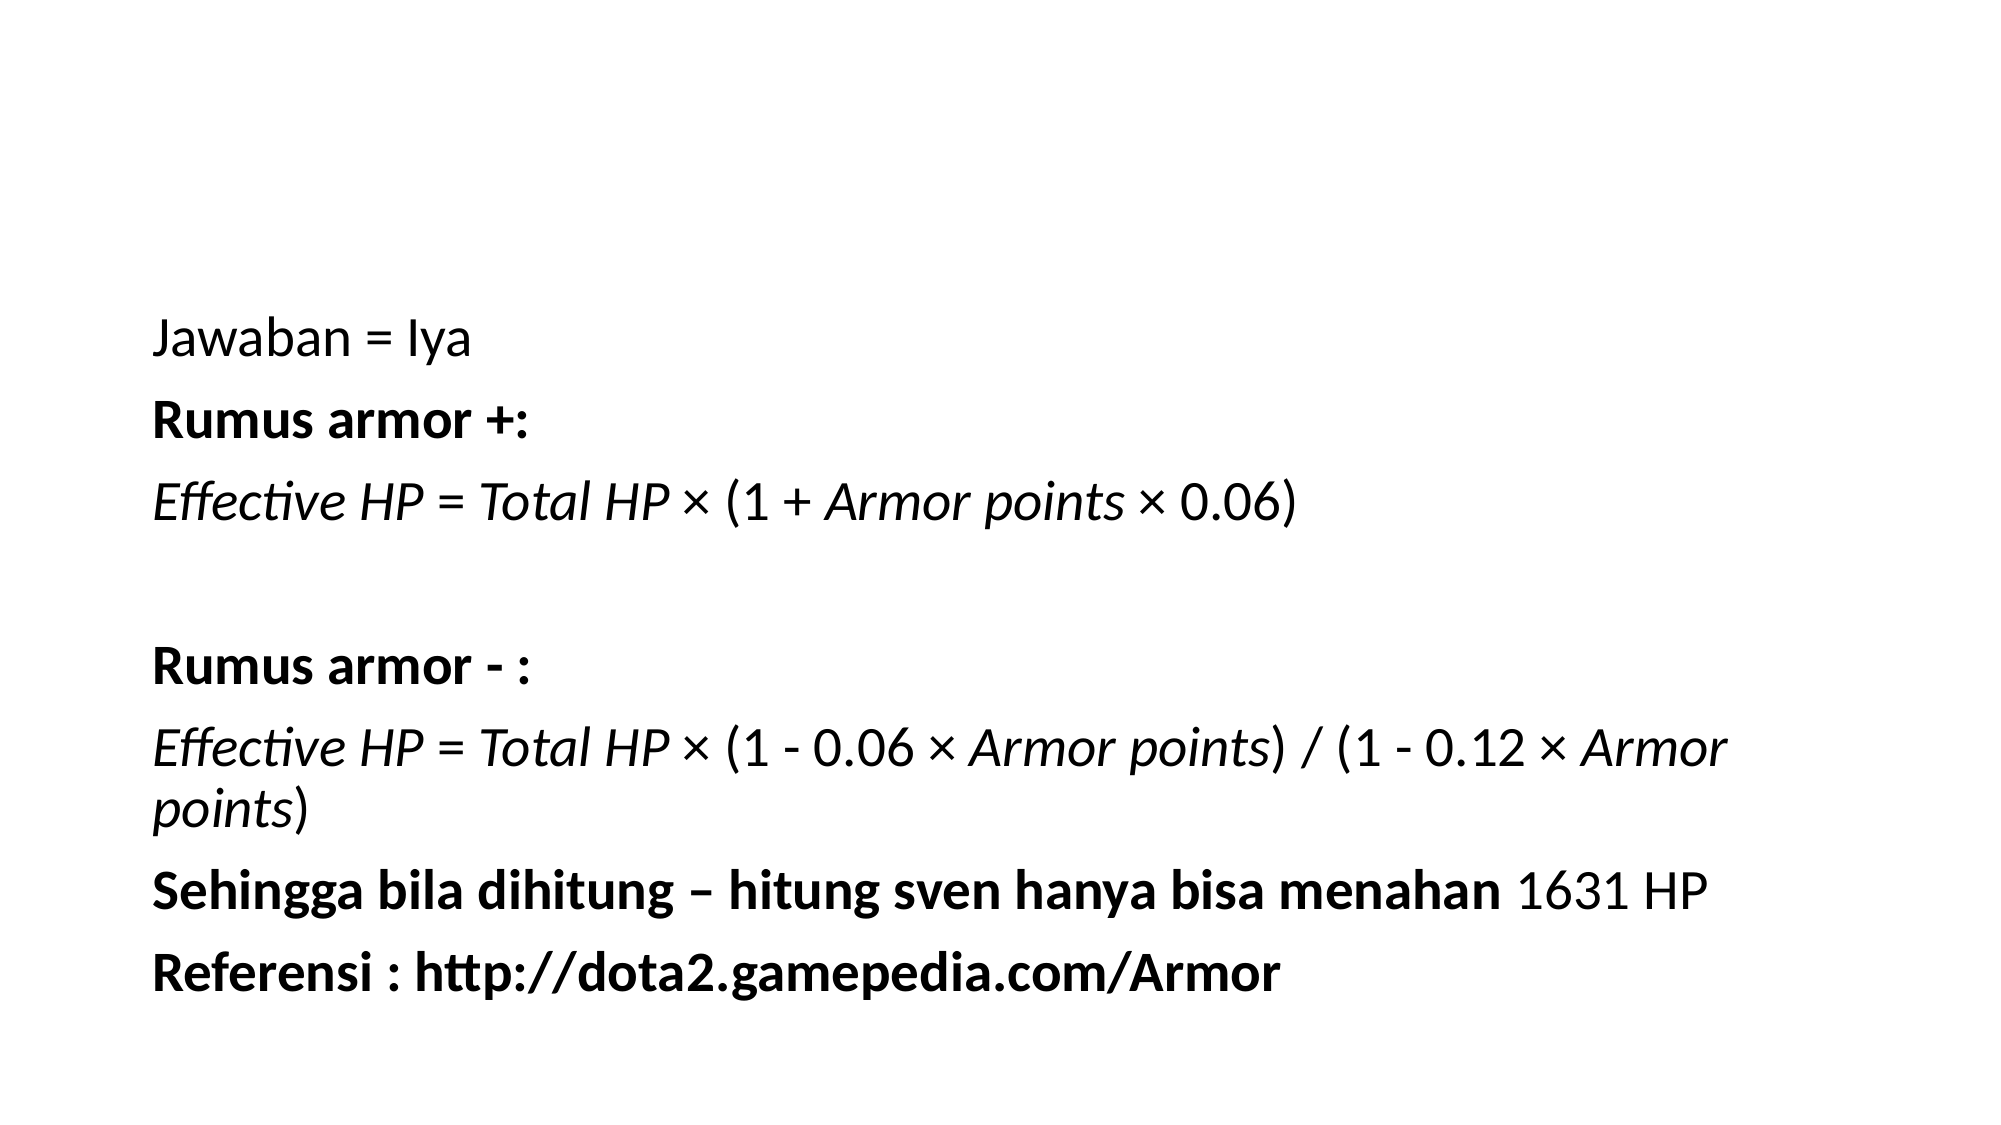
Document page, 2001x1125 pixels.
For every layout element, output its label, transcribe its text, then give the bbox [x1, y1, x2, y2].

list Jawaban = Iya Rumus armor +: Effective HP = Total HP × (1 + Armor points × 0.06) Rumus armor - : Effective HP = Total HP × (1 - 0.06 × Armor points) / (1 - 0.12 × Armor points) Sehingga bila dihitung – hitung sven hanya bisa menahan 1631 HP Referensi : http://dota2.gamepedia.com/Armor [137, 299, 1863, 1014]
